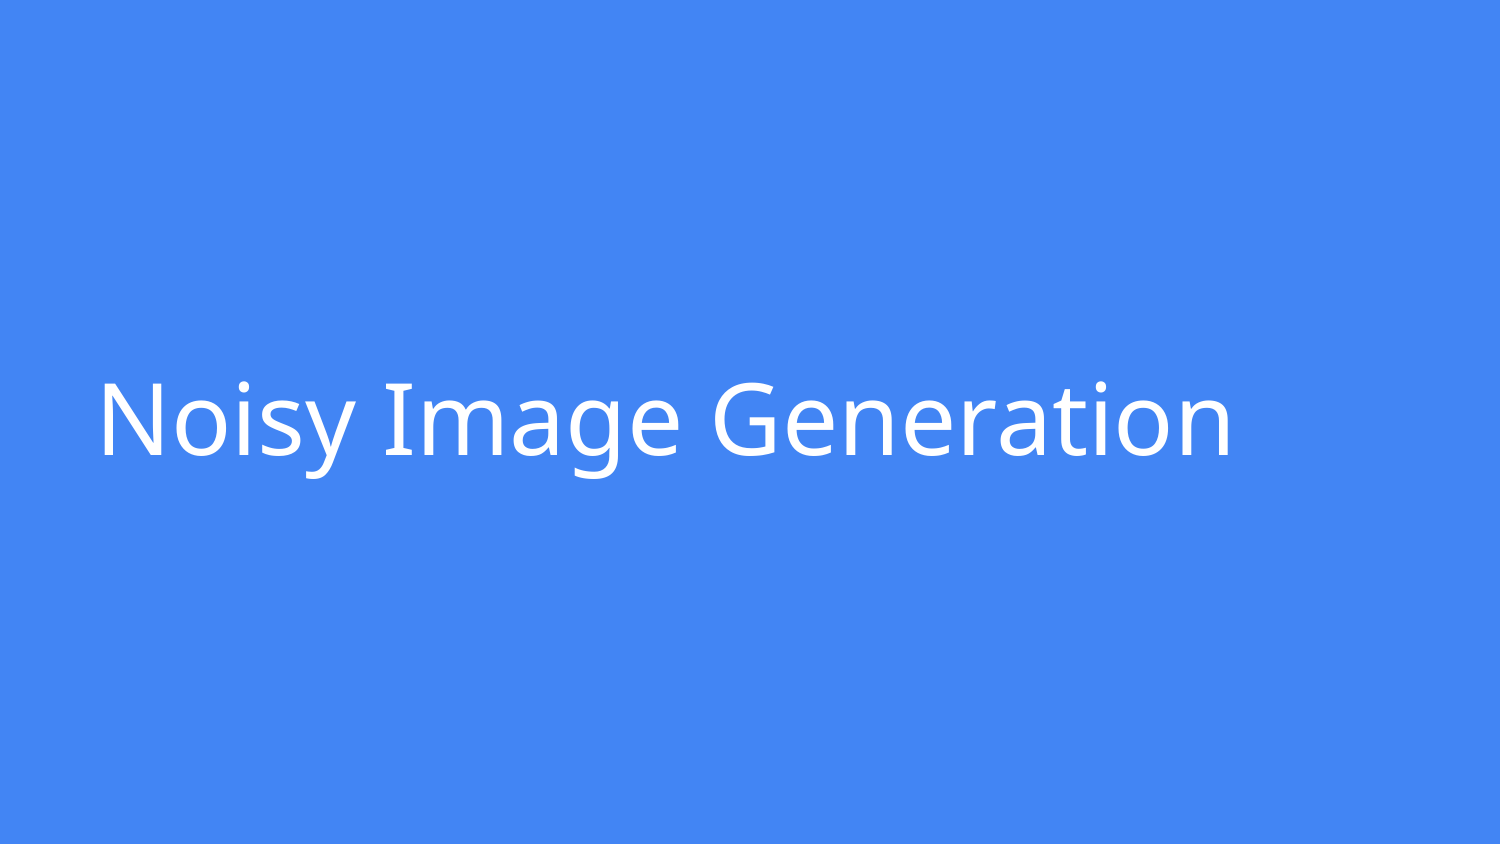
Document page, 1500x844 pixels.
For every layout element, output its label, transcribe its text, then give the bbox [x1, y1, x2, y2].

title Noisy Image Generation [80, 80, 1500, 752]
